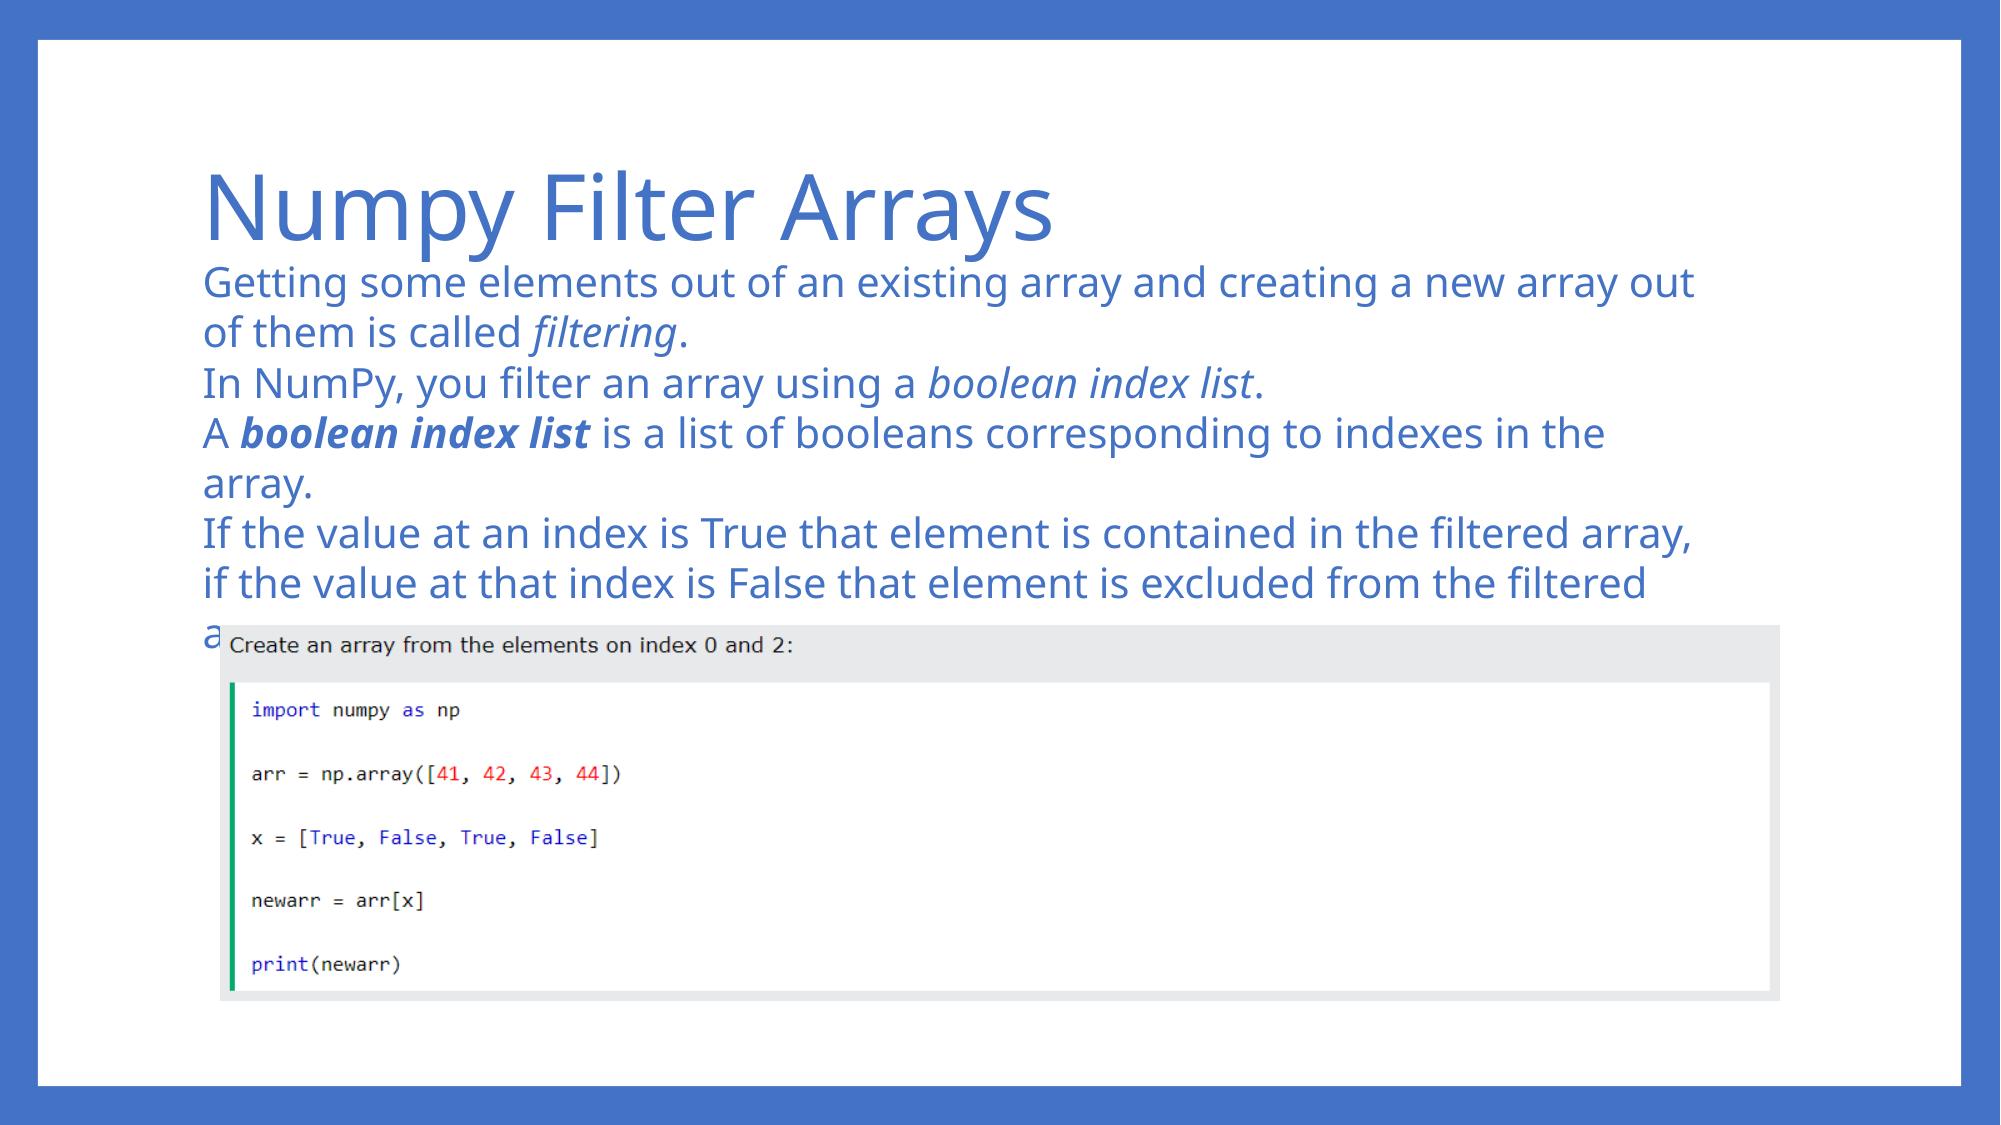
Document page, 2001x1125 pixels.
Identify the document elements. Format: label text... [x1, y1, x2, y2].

picture [220, 624, 1780, 1001]
text_box Getting some elements out of an existing array and creating a new array out of them is called filtering. In NumPy, you filter an array using a boolean index list. A boolean index list is a list of booleans corresponding to indexes in the array. If the value at an index is True that element is contained in the filtered array, if the value at that index is False that element is excluded from the filtered array. [187, 248, 1717, 664]
title Numpy Filter Arrays [187, 99, 1808, 323]
